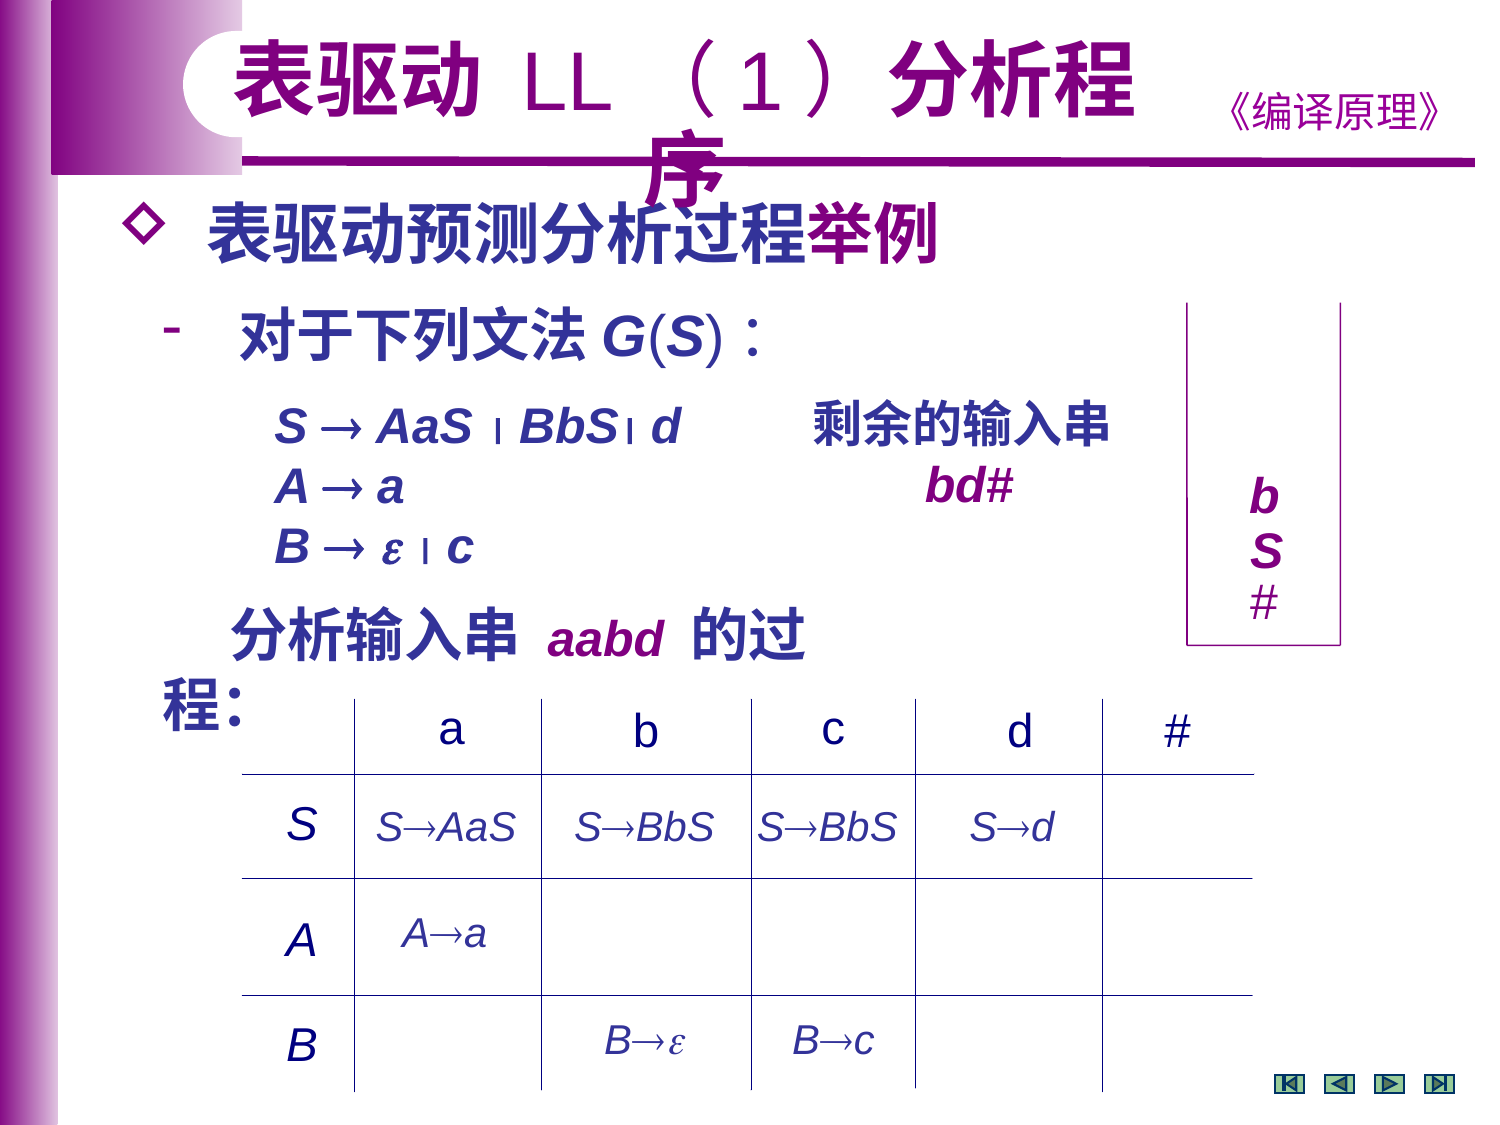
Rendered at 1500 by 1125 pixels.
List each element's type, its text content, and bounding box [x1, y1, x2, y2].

text_box [1324, 1074, 1355, 1093]
text_box 表驱动 LL（1）分析程序 [206, 30, 1163, 226]
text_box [1186, 302, 1341, 646]
text_box 对于下列文法G(S)： S  AaS  BbS d A  a B    c 分析输入串 aabd 的过程： [147, 290, 927, 746]
text_box 表驱动预测分析过程举例 [100, 184, 1199, 280]
text_box [1274, 1074, 1305, 1093]
text_box [1374, 1074, 1405, 1093]
text_box 剩余的输入串 bd# [798, 385, 1128, 521]
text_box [238, 692, 1258, 1096]
text_box [1424, 1074, 1455, 1093]
